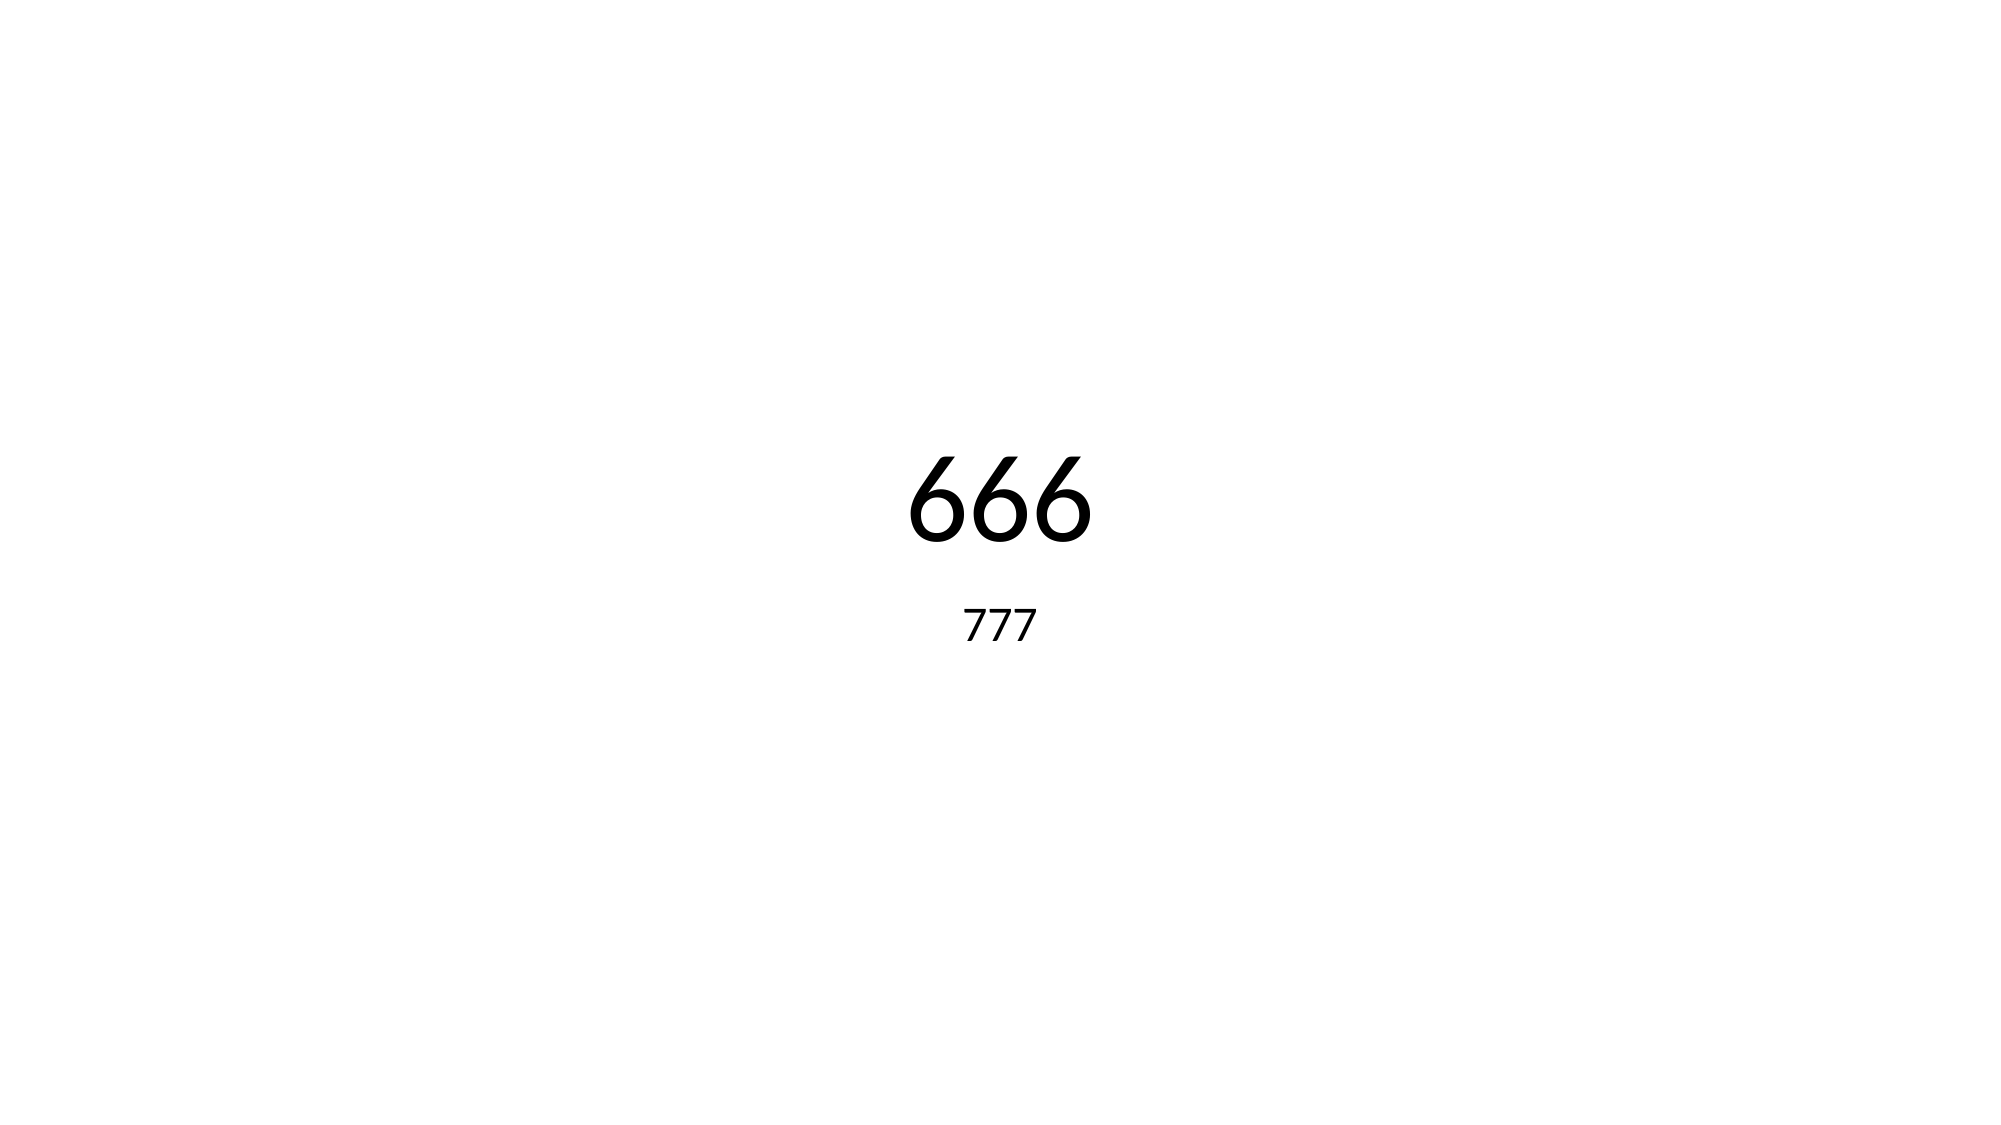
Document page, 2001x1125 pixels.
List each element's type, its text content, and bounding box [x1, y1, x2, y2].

title 666 [249, 184, 1750, 576]
subtitle 777 [249, 590, 1750, 863]
